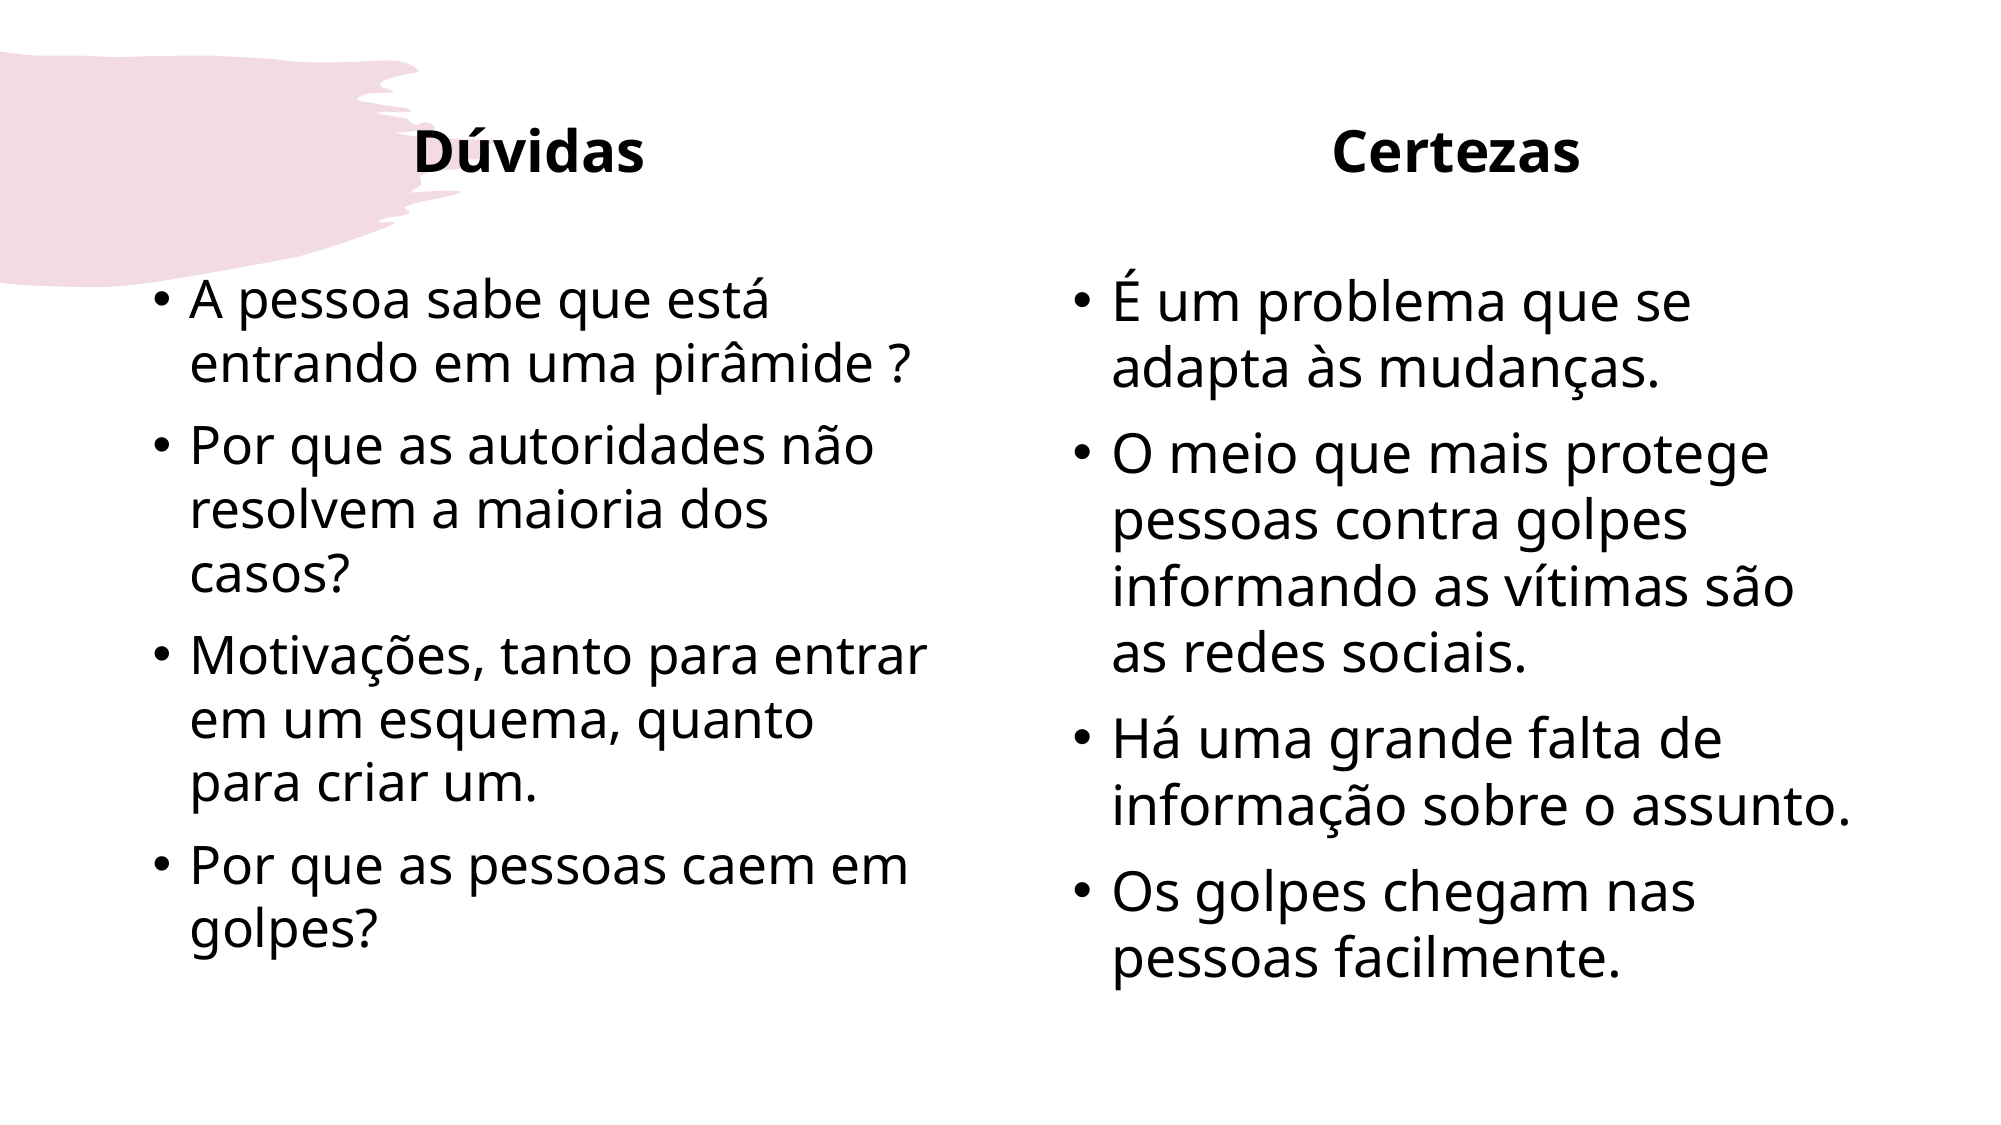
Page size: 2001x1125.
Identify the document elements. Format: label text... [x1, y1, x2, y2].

list A pessoa sabe que está entrando em uma pirâmide ? Por que as autoridades não resolvem a maioria dos casos? Motivações, tanto para entrar em um esquema, quanto para criar um. Por que as pessoas caem em golpes? [137, 258, 948, 1016]
list Certezas [1057, 35, 1868, 192]
list É um problema que se adapta às mudanças. O meio que mais protege pessoas contra golpes informando as vítimas são as redes sociais. Há uma grande falta de informação sobre o assunto. Os golpes chegam nas pessoas facilmente. [1057, 258, 1868, 1016]
list Dúvidas [137, 35, 948, 192]
